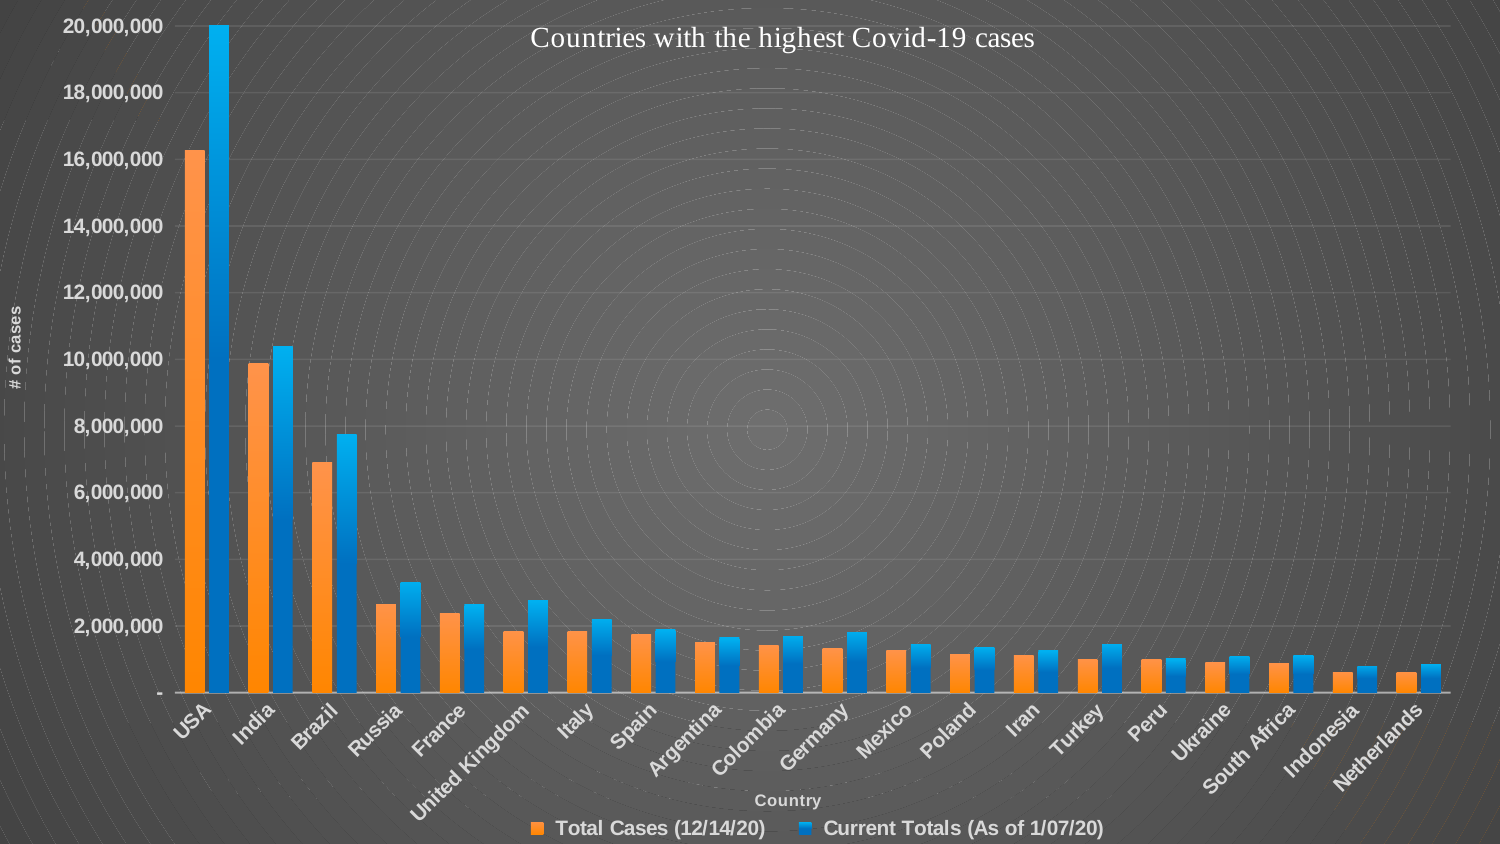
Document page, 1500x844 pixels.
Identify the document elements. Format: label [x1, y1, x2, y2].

chart [0, 0, 1500, 844]
